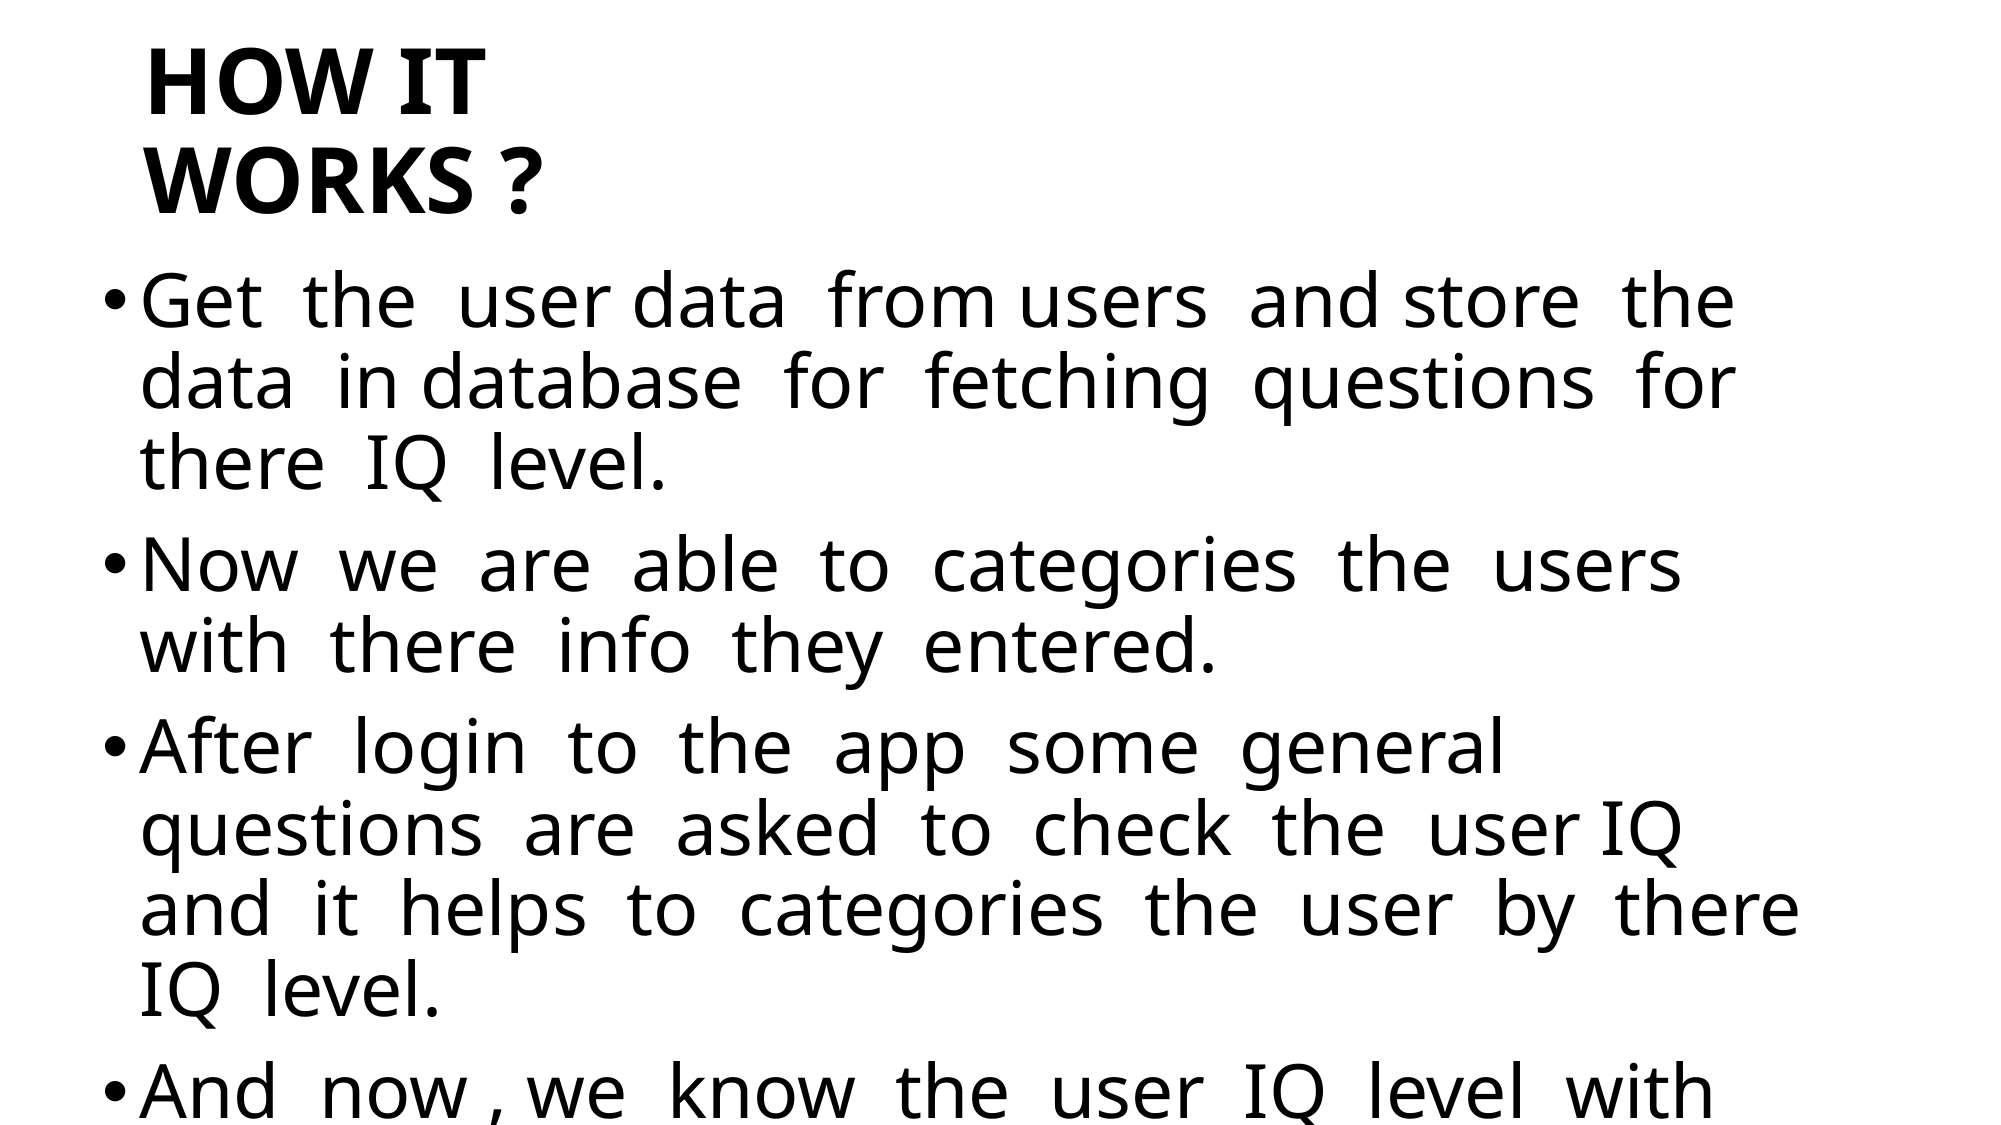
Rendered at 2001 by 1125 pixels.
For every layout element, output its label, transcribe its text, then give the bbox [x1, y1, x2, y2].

title HOW IT WORKS ? [129, 43, 748, 226]
list Get the user data from users and store the data in database for fetching questions for there IQ level. Now we are able to categories the users with there info they entered. After login to the app some general questions are asked to check the user IQ and it helps to categories the user by there IQ level. And now , we know the user IQ level with that data we ask some related questions to improve the user IQ and more and more user can gain knowledge [87, 255, 1863, 1067]
